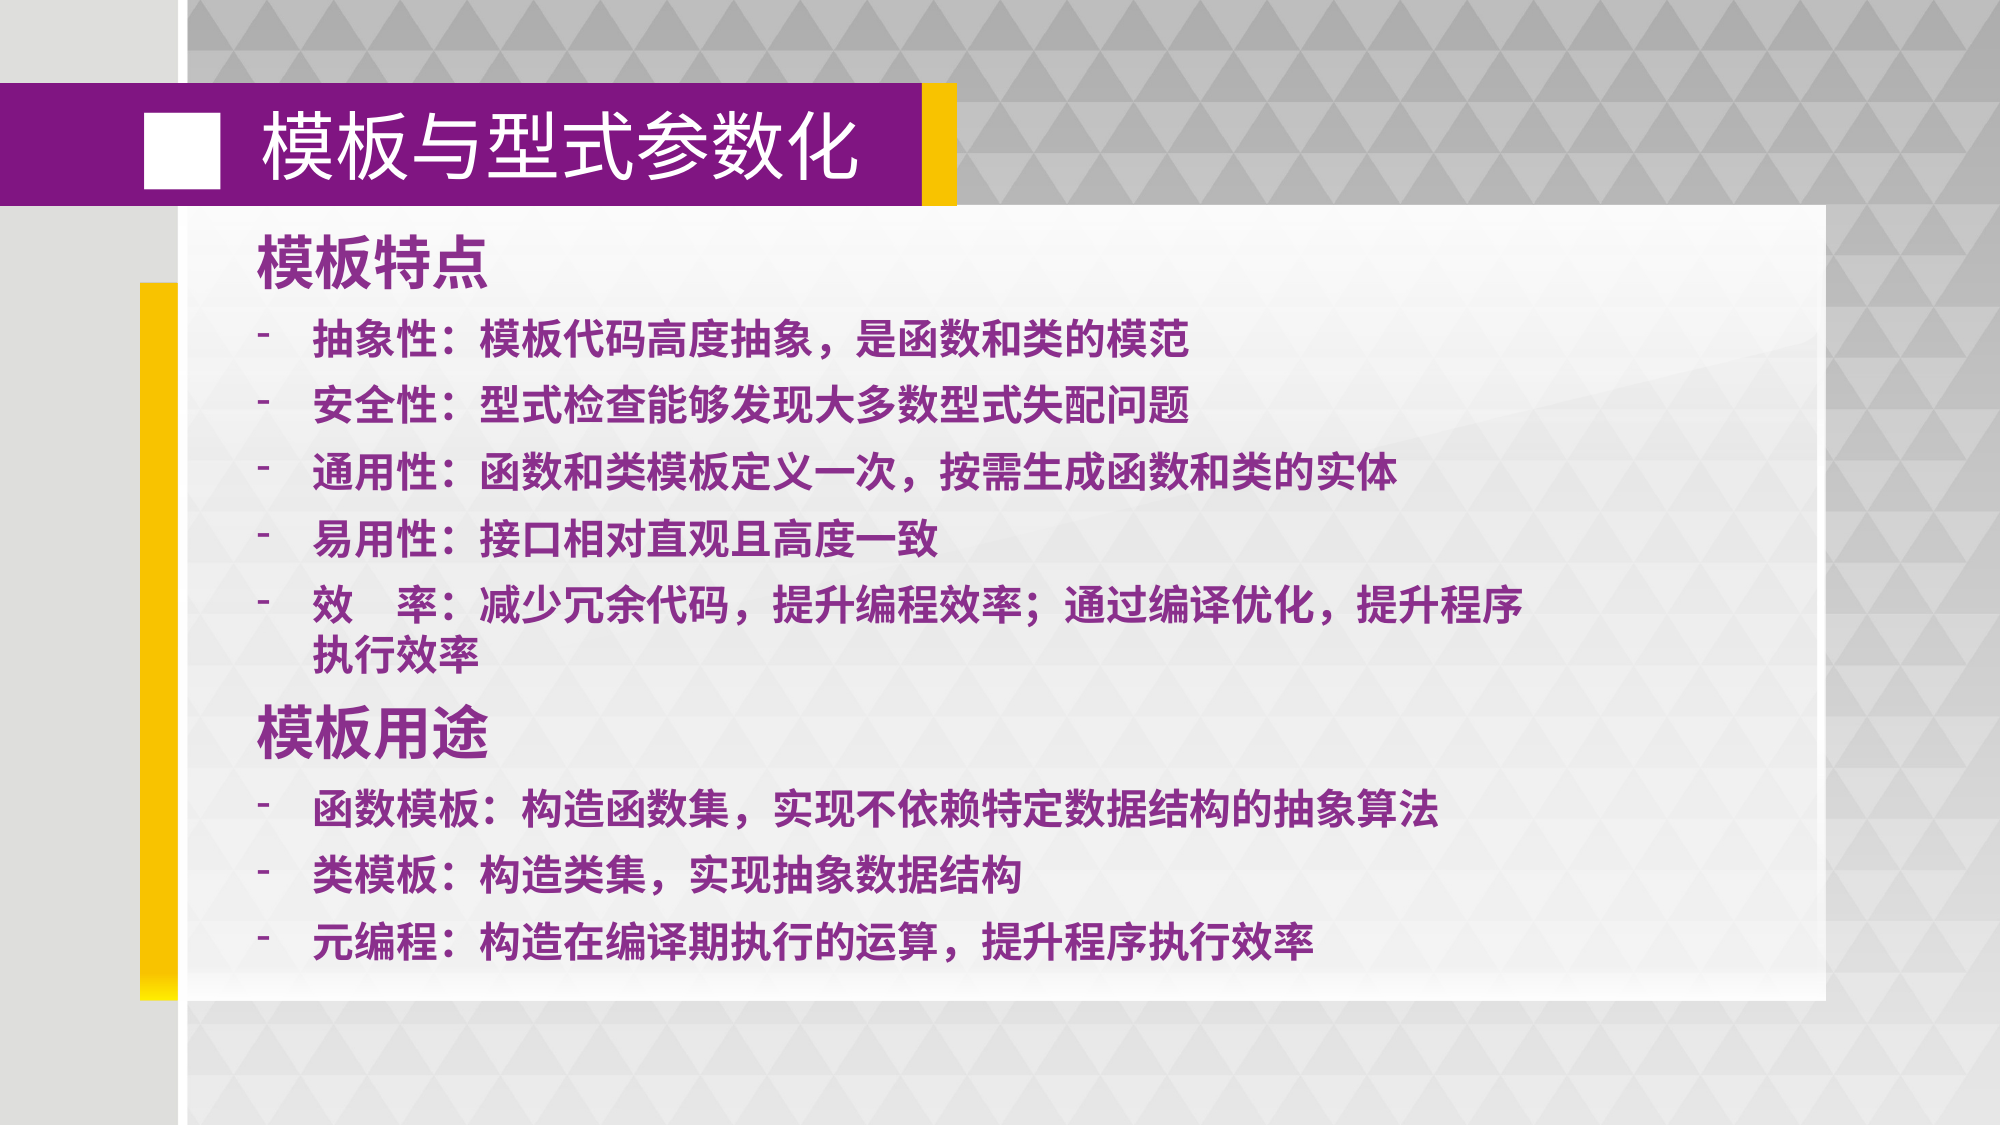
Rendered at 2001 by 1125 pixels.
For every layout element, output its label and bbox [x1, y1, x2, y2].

text_box [120, 69, 879, 206]
picture [0, 0, 2000, 1125]
